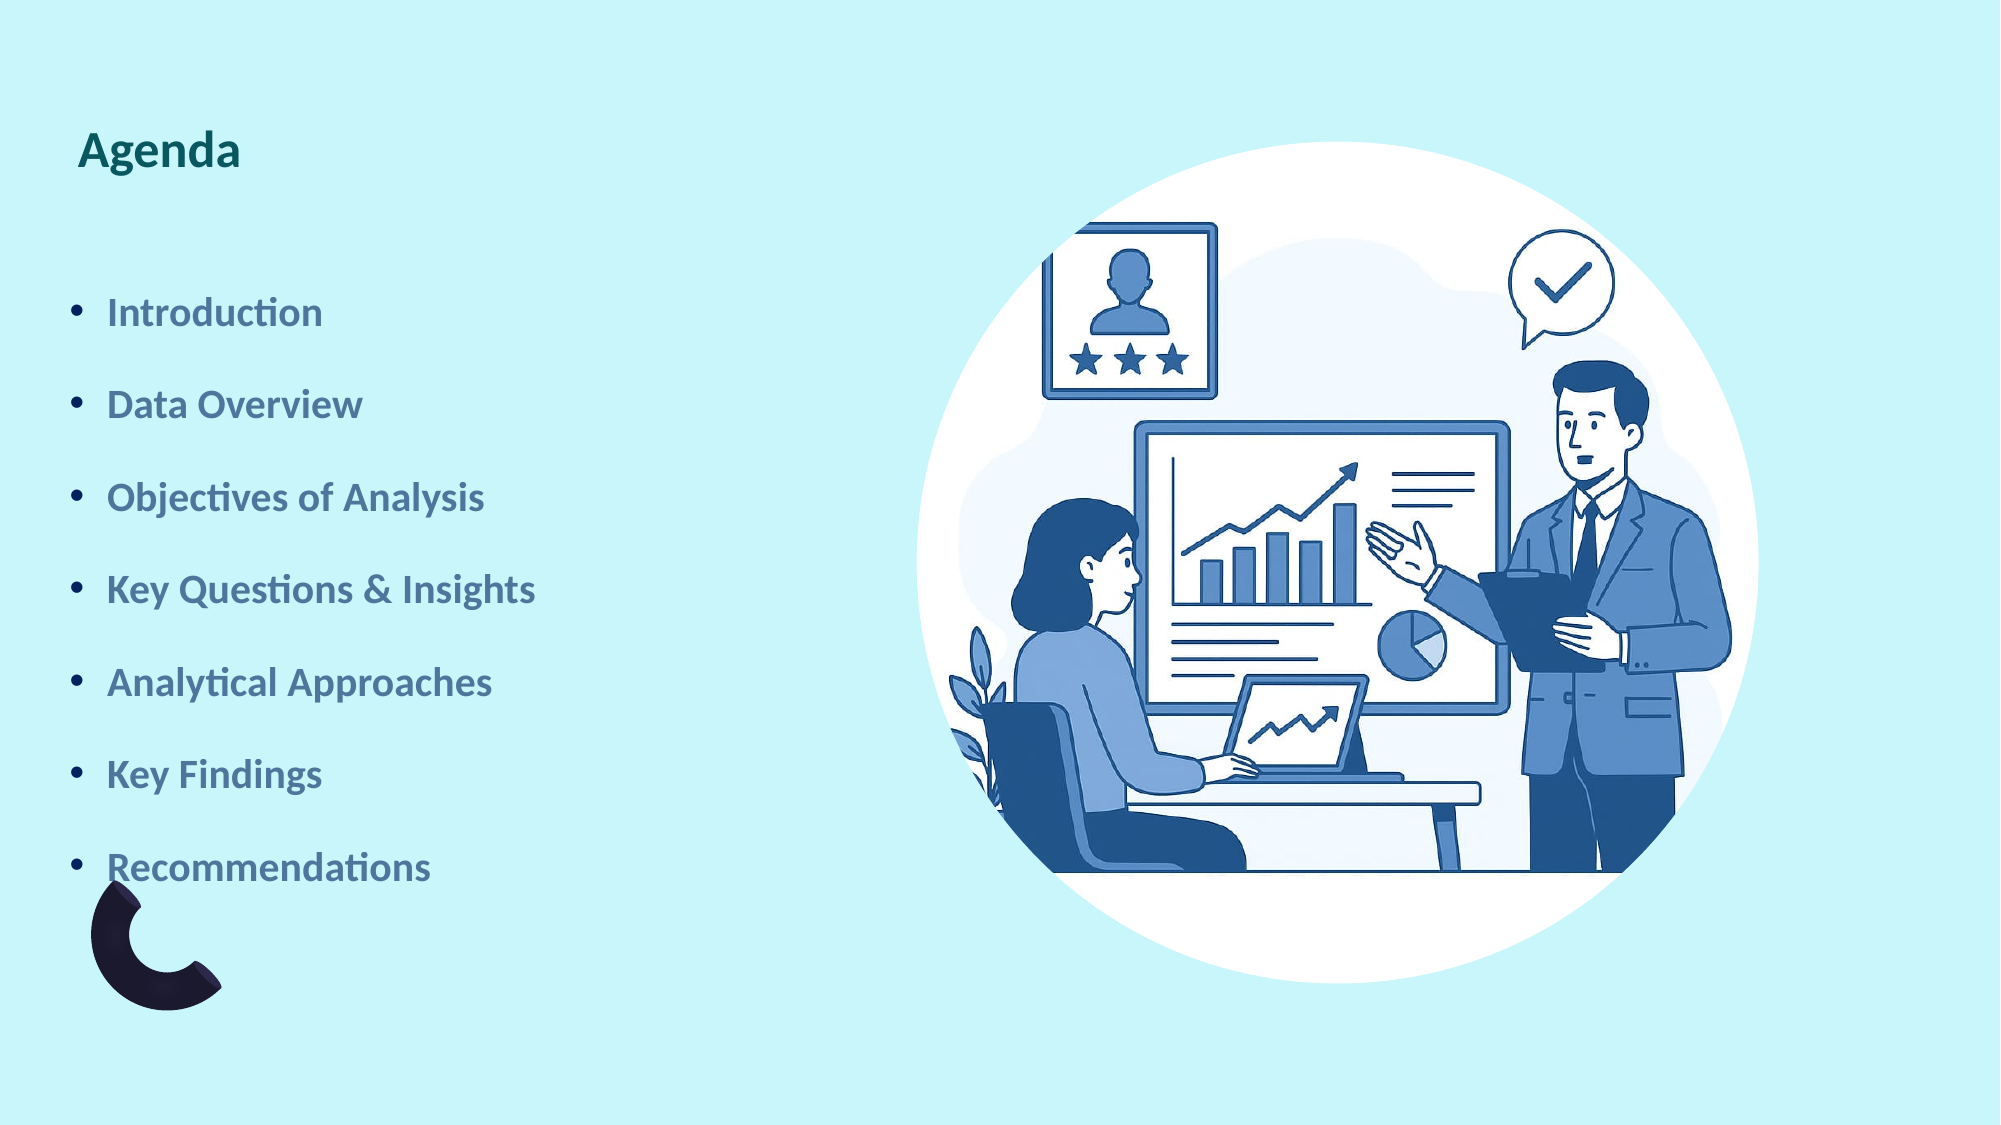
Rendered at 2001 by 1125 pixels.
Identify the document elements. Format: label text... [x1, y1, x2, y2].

title Agenda [77, 105, 695, 279]
list Introduction Data Overview Objectives of Analysis Key Questions & Insights Analytical Approaches Key Findings Recommendations [69, 279, 720, 883]
picture [916, 141, 1759, 984]
